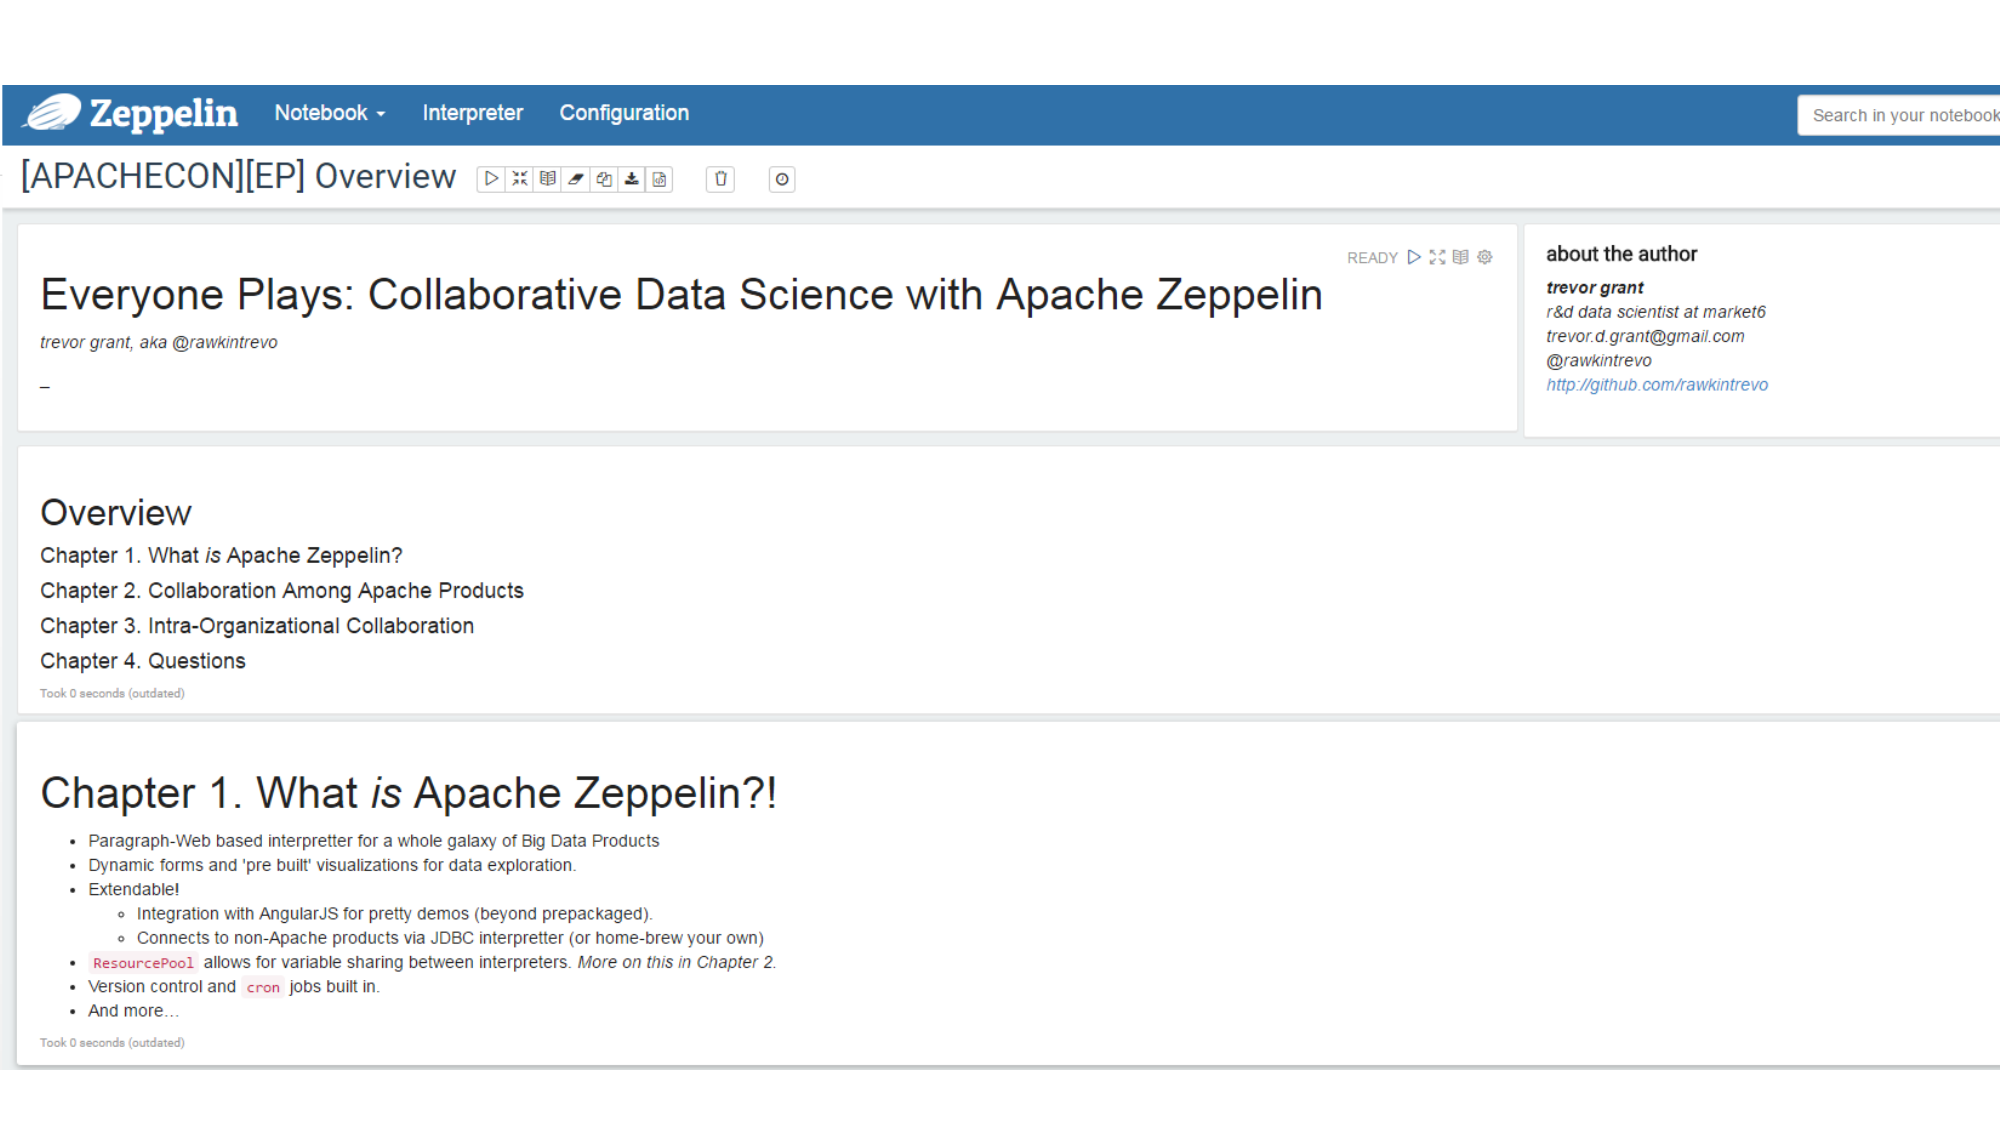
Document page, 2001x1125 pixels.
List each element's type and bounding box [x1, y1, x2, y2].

picture [0, 85, 2000, 1071]
